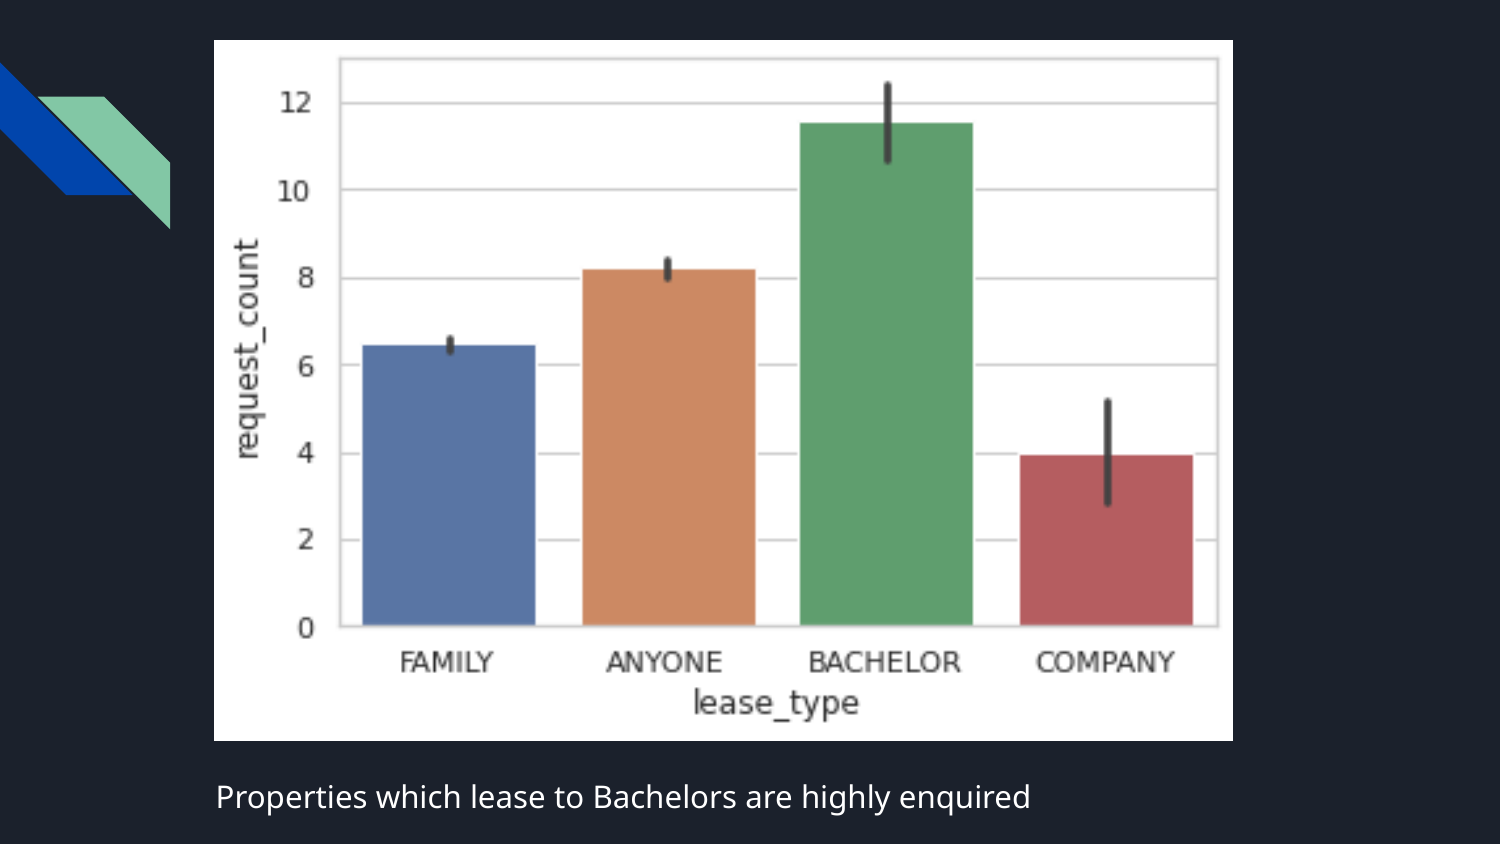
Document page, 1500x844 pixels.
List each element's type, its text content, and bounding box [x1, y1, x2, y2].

picture [214, 40, 1233, 742]
title Properties which lease to Bachelors are highly enquired [200, 762, 1356, 817]
